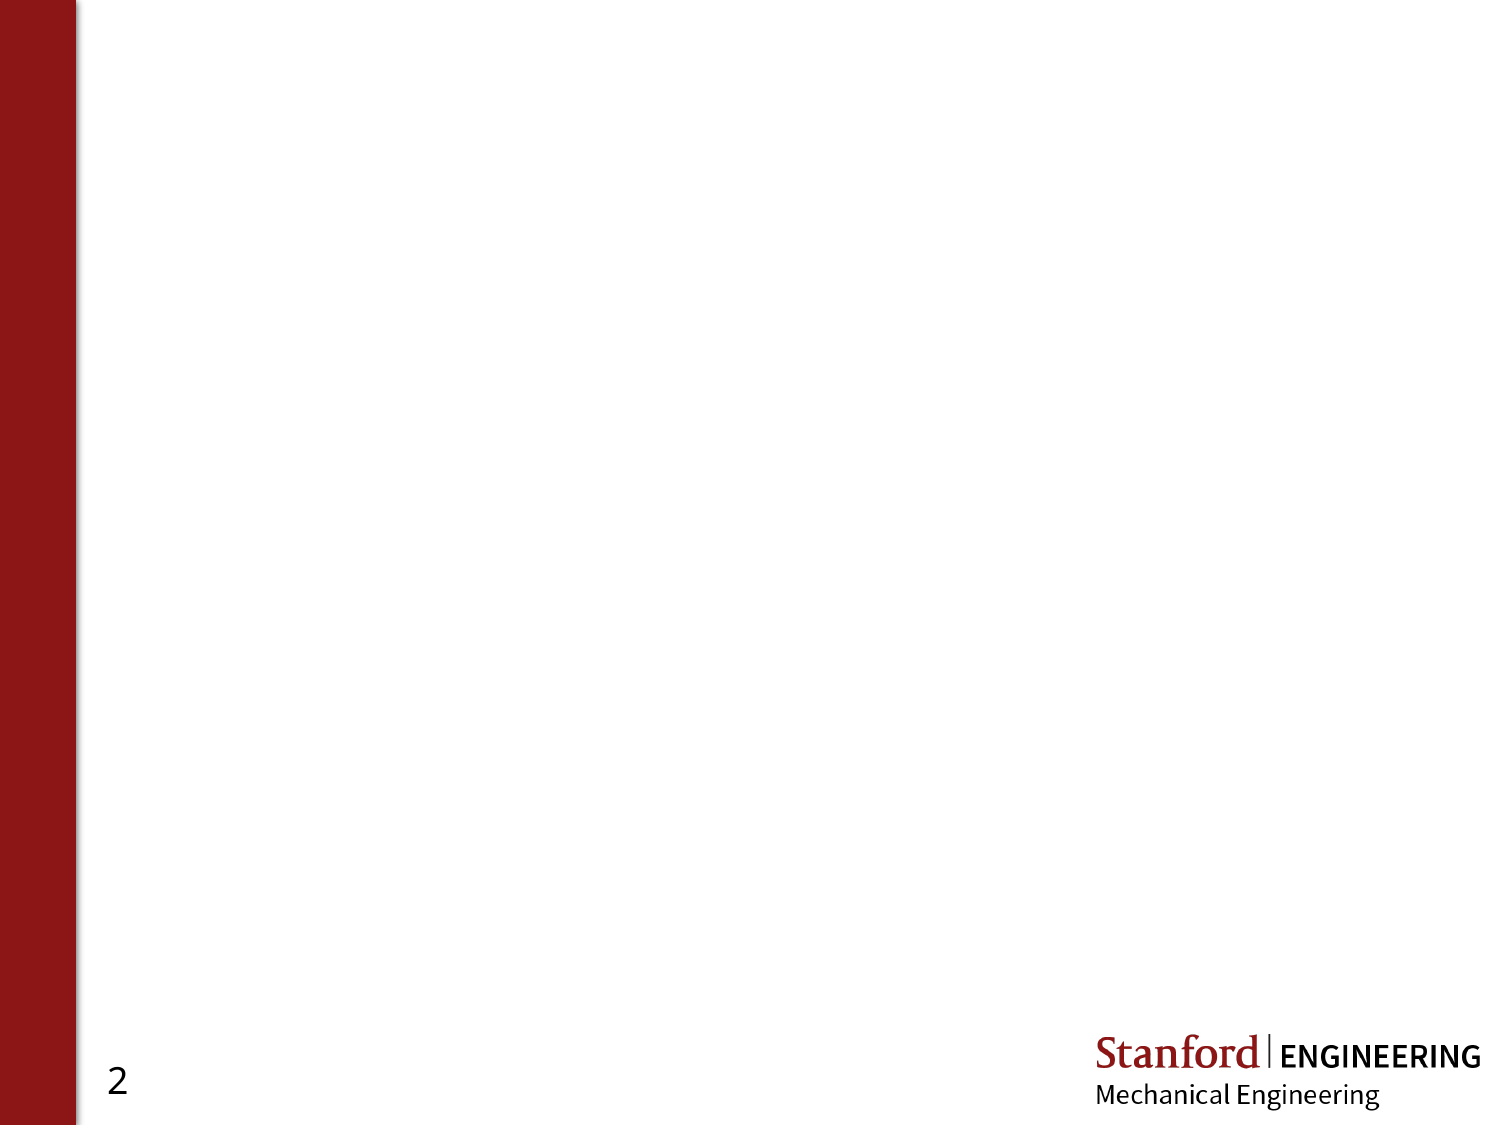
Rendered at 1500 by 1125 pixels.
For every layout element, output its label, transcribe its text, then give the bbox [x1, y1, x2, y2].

picture [1094, 1032, 1482, 1112]
slide_number 2 [92, 1052, 231, 1112]
